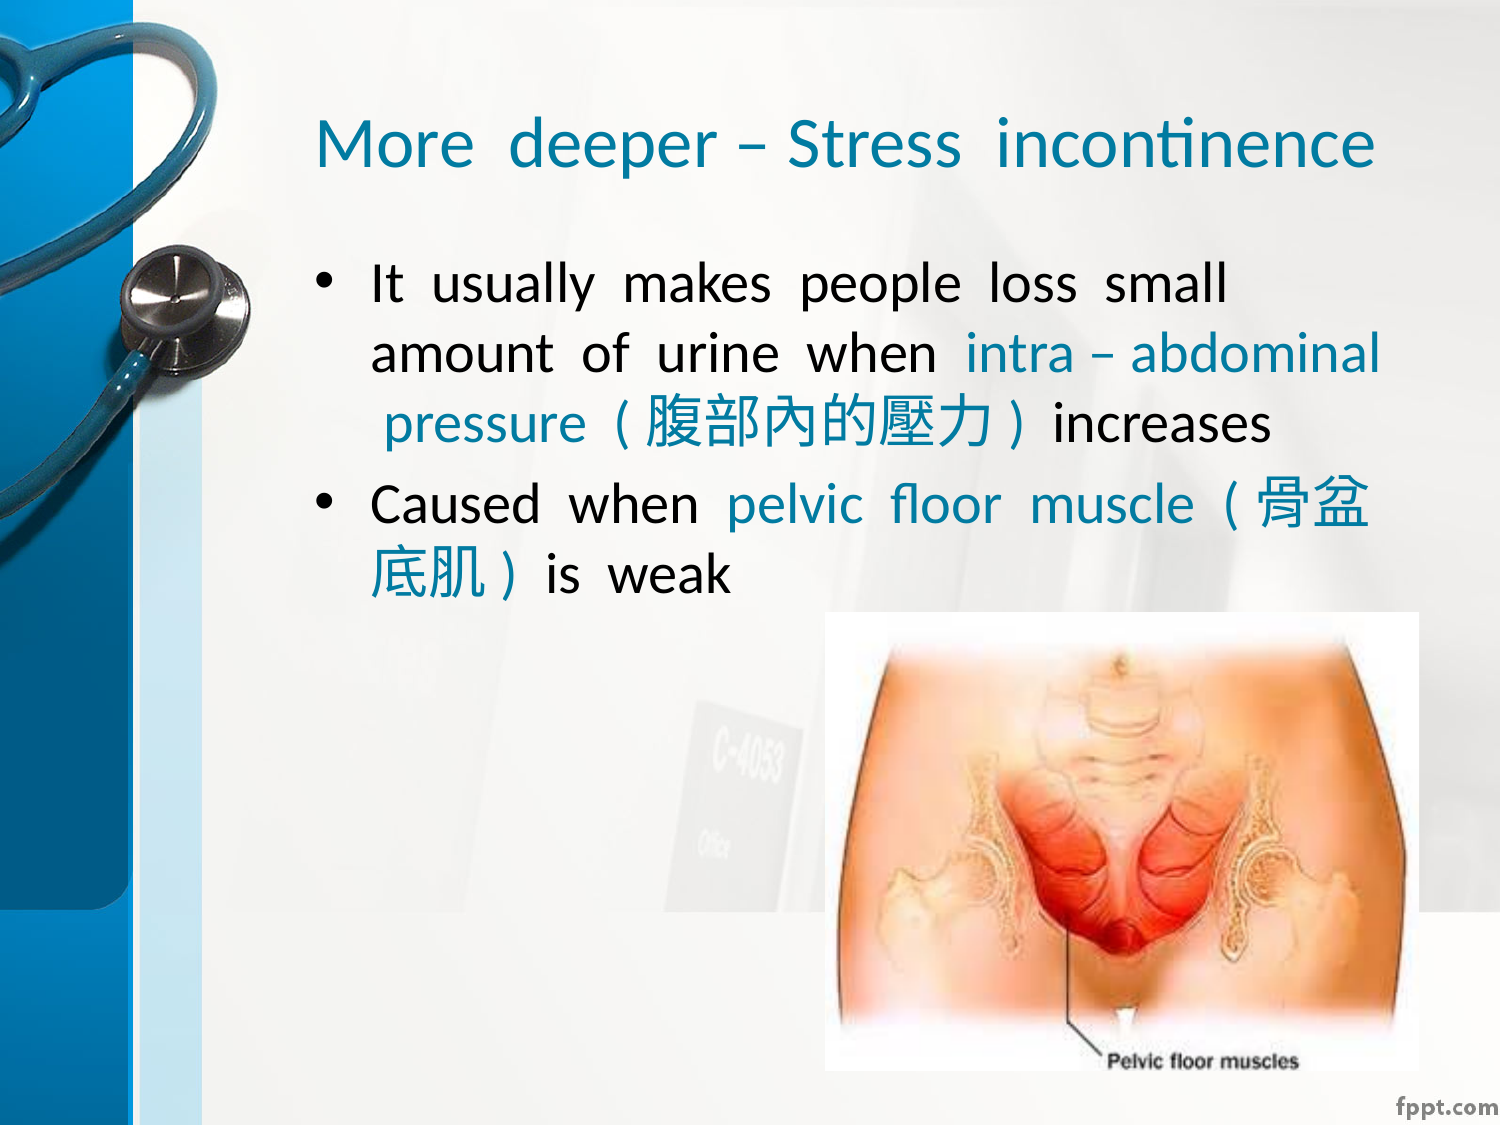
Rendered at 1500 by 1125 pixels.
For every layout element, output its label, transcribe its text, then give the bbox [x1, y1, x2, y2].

title More deeper – Stress incontinence [299, 45, 1400, 233]
picture [0, 0, 1500, 1125]
list It usually makes people loss small amount of urine when intra – abdominal pressure (腹部內的壓力) increases Caused when pelvic floor muscle (骨盆底肌) is weak [299, 236, 1400, 939]
